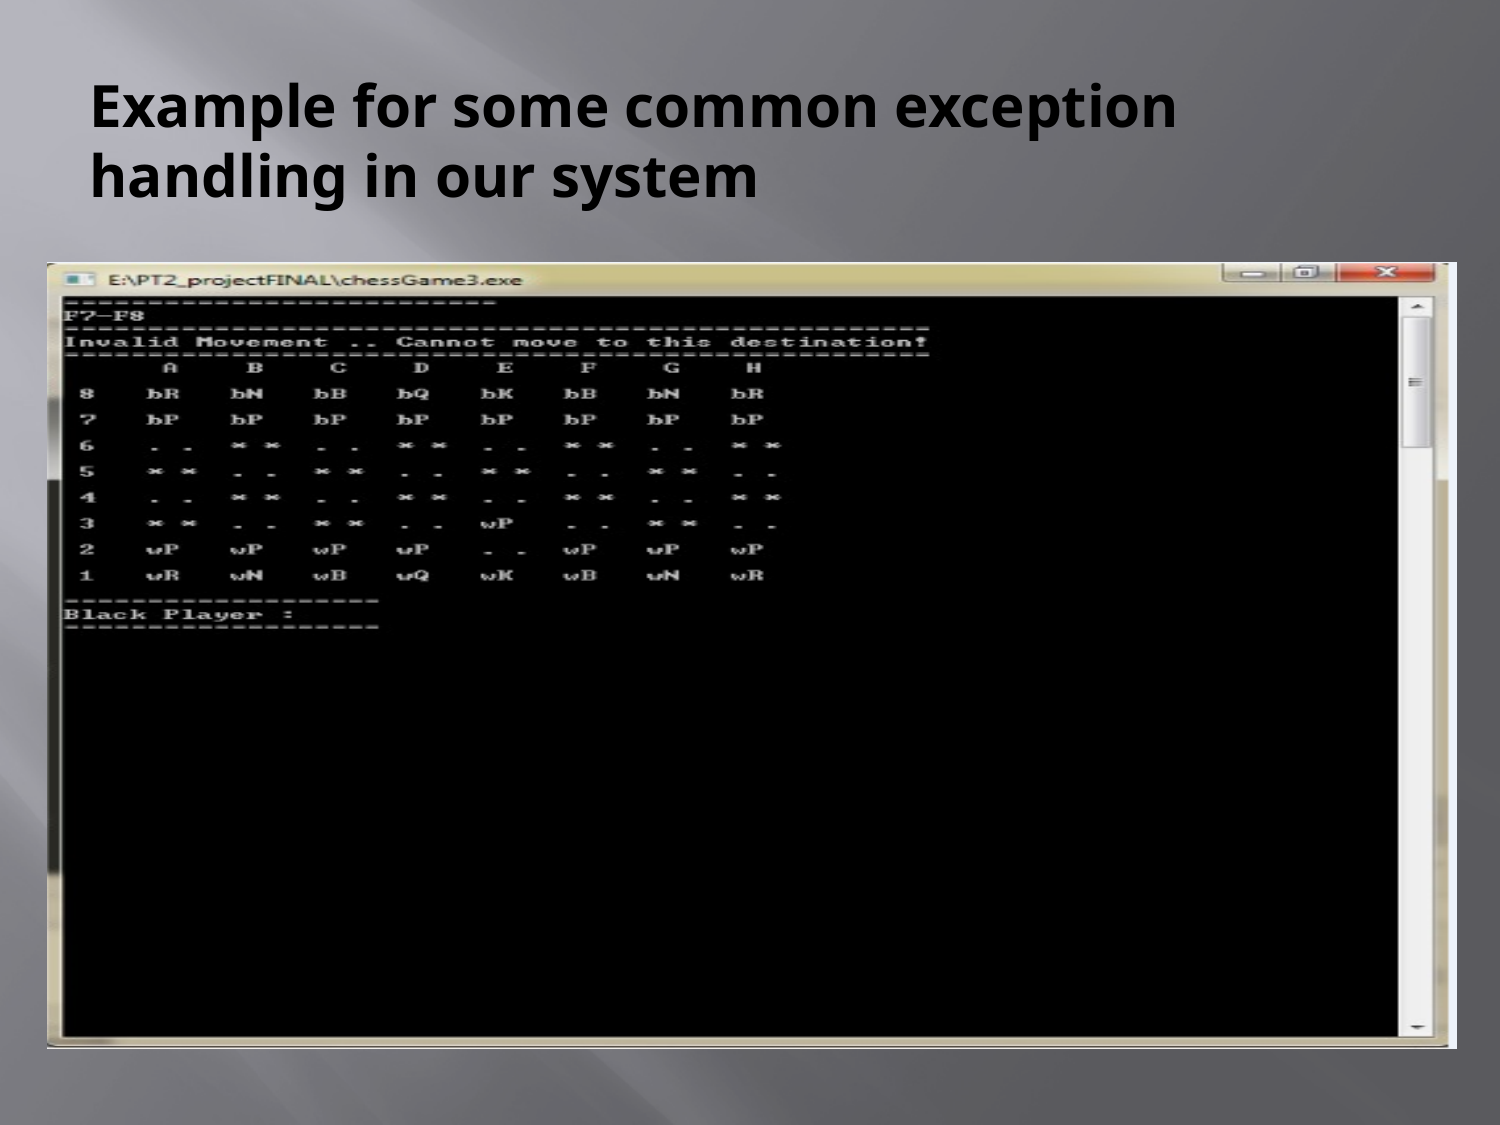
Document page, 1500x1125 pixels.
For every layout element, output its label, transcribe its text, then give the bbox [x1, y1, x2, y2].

picture [47, 262, 1458, 1049]
title Example for some common exception handling in our system [75, 45, 1425, 233]
